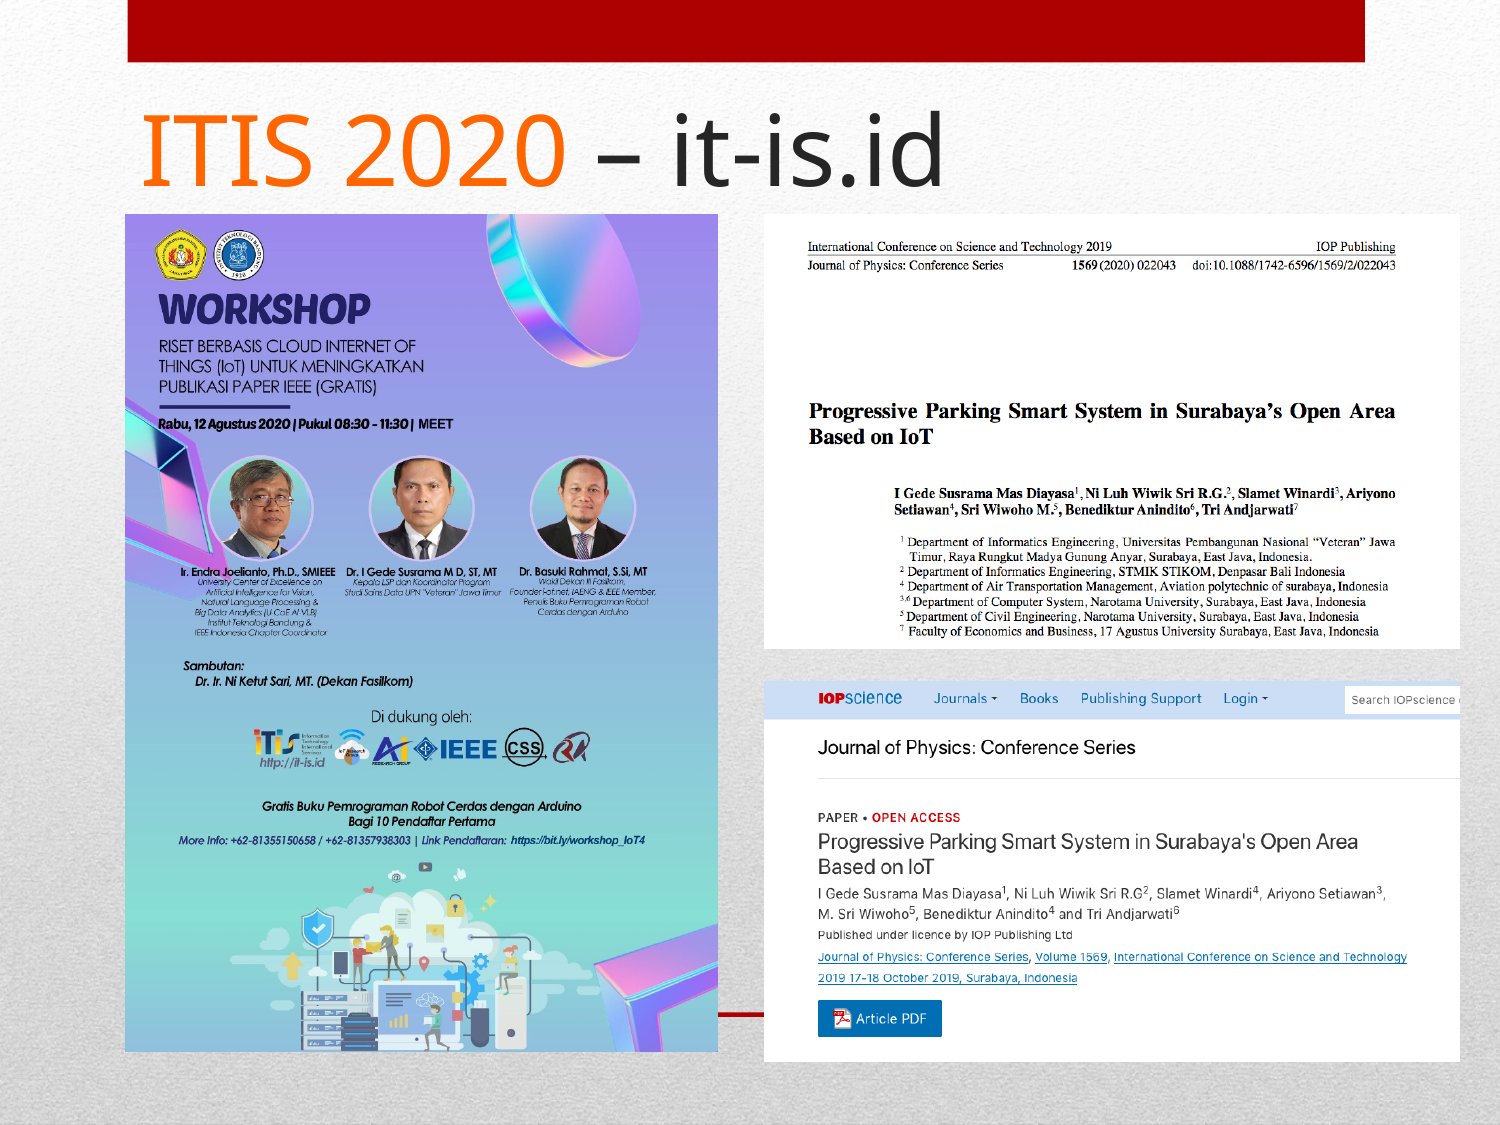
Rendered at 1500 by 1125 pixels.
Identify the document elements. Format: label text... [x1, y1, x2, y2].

picture [764, 680, 1461, 1063]
picture [124, 213, 719, 1053]
picture [764, 213, 1461, 650]
title ITIS 2020 – it-is.id [125, 80, 1238, 215]
